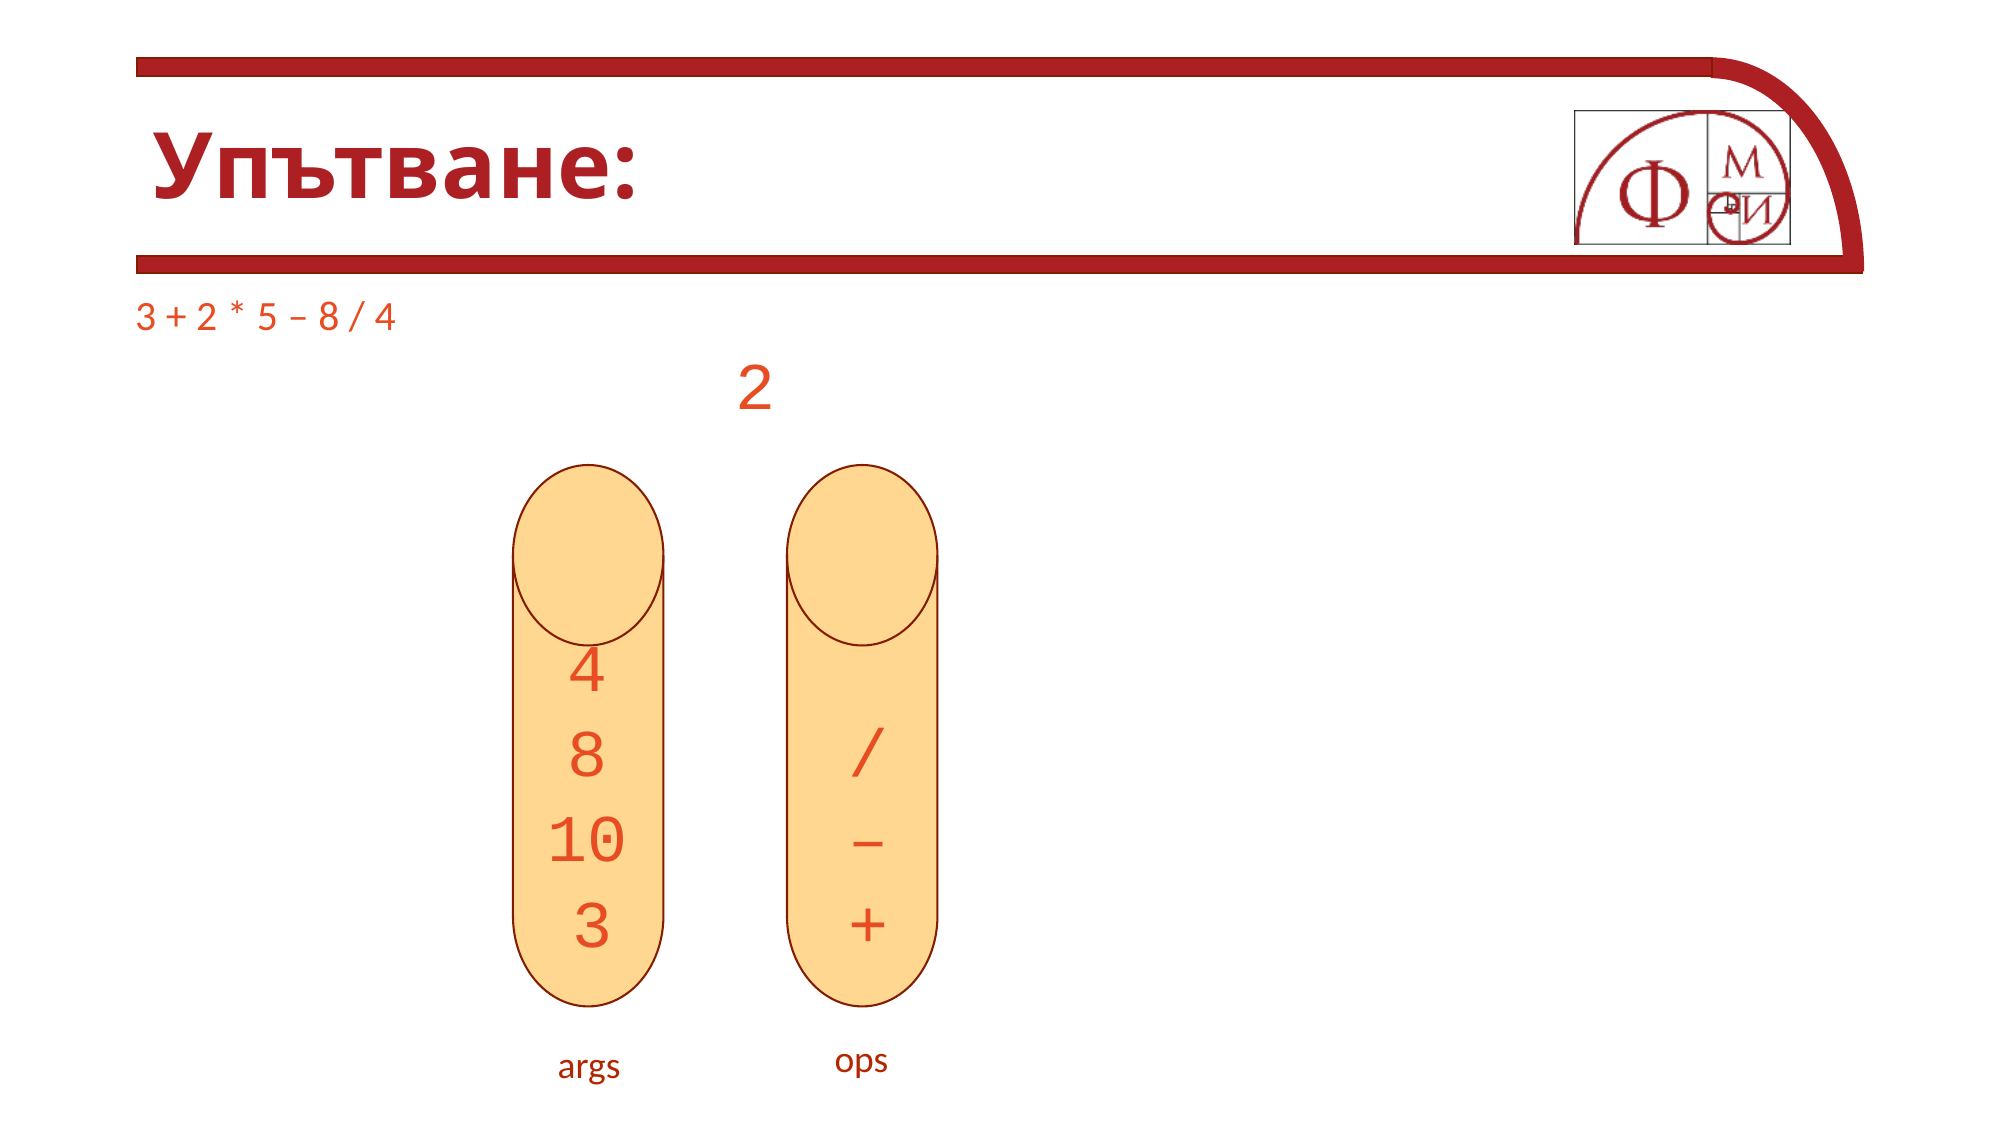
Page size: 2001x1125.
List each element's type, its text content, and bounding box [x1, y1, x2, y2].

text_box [512, 464, 938, 1007]
text_box ops [819, 1027, 904, 1088]
title Упътване: [137, 59, 1568, 278]
picture [1574, 110, 1791, 245]
text_box 2 [720, 335, 791, 431]
text_box 3 + 2 * 5 – 8 / 4 [120, 281, 411, 347]
text_box args [543, 1033, 636, 1094]
